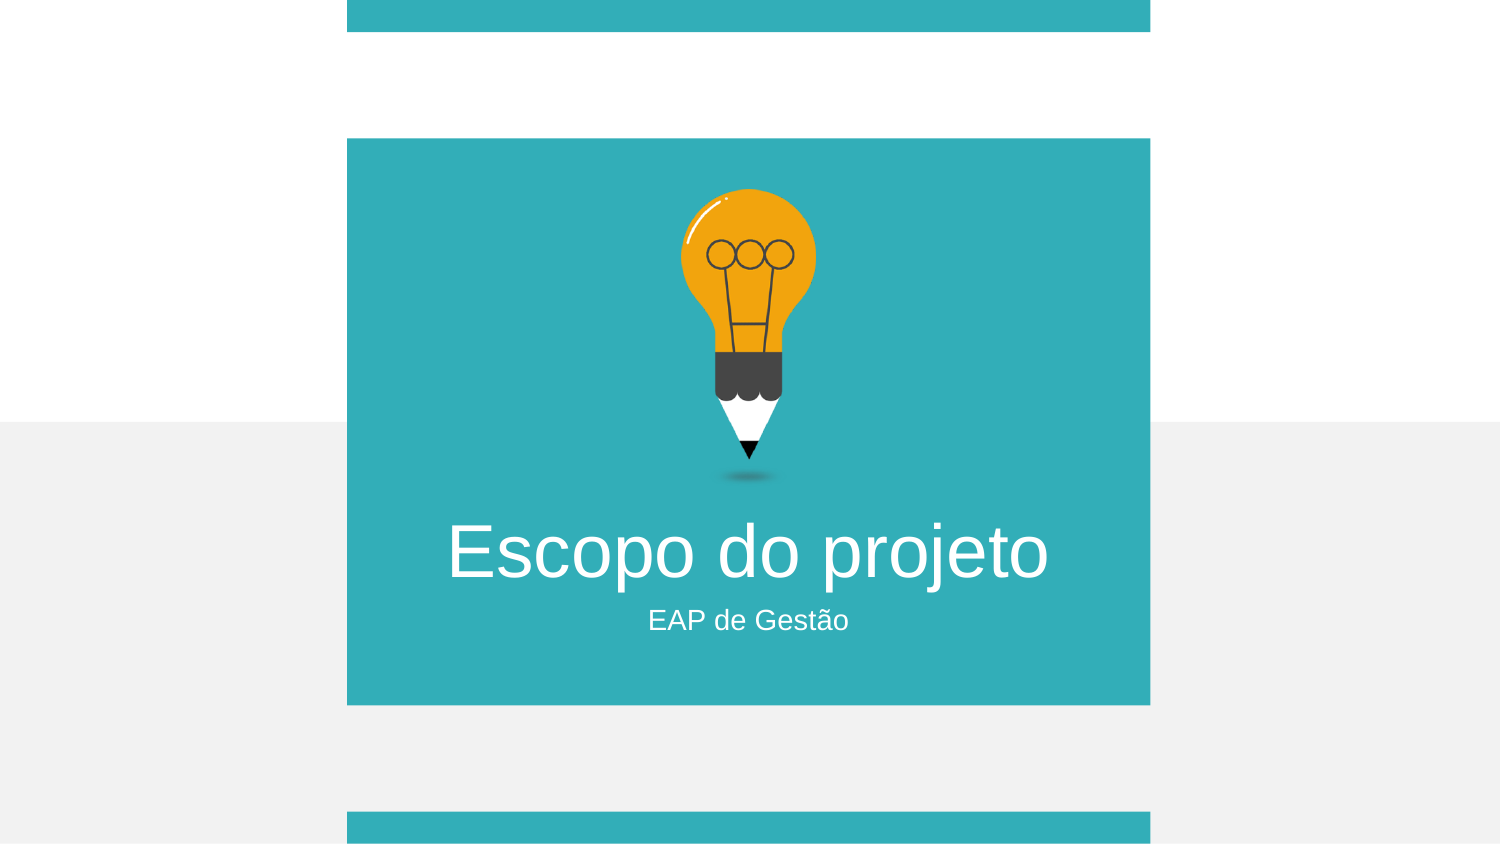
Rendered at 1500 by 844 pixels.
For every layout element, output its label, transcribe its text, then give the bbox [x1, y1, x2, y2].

list EAP de Gestão [347, 594, 1151, 642]
list Escopo do projeto [347, 500, 1151, 594]
picture [681, 189, 816, 487]
